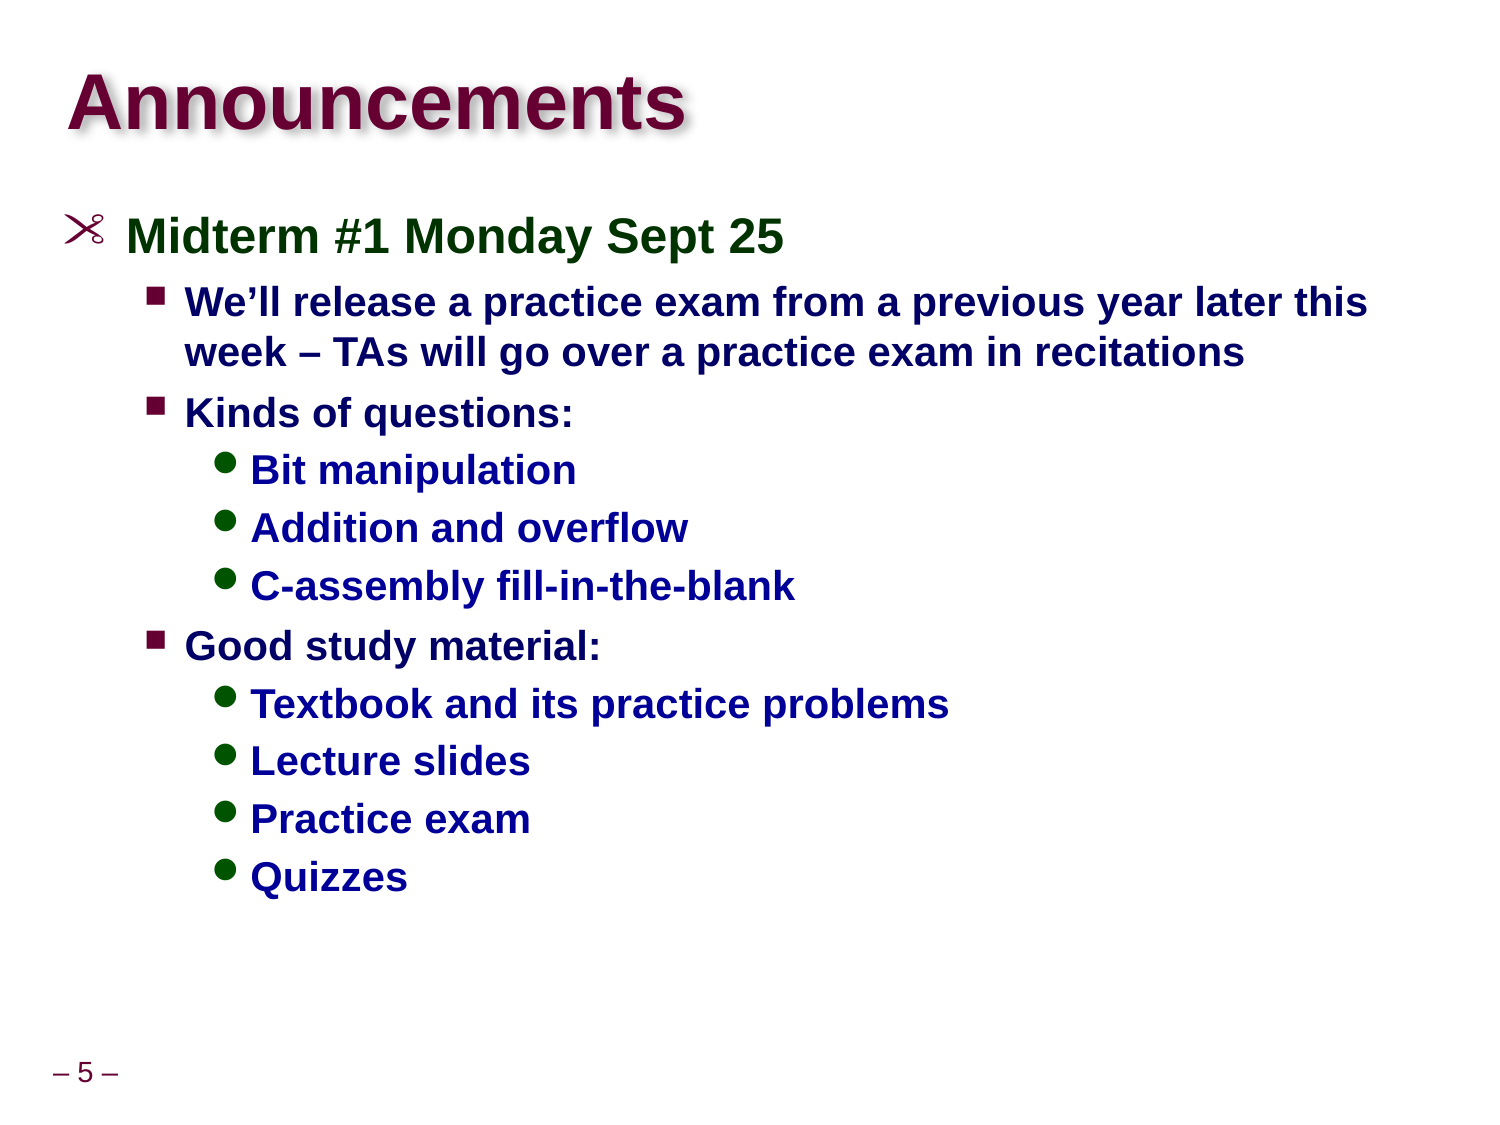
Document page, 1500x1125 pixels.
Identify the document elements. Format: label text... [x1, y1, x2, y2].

title Announcements [66, 40, 1497, 169]
list Midterm #1 Monday Sept 25 We’ll release a practice exam from a previous year later this week – TAs will go over a practice exam in recitations Kinds of questions: Bit manipulation Addition and overflow C-assembly fill-in-the-blank Good study material: Textbook and its practice problems Lecture slides Practice exam Quizzes [47, 199, 1411, 1058]
